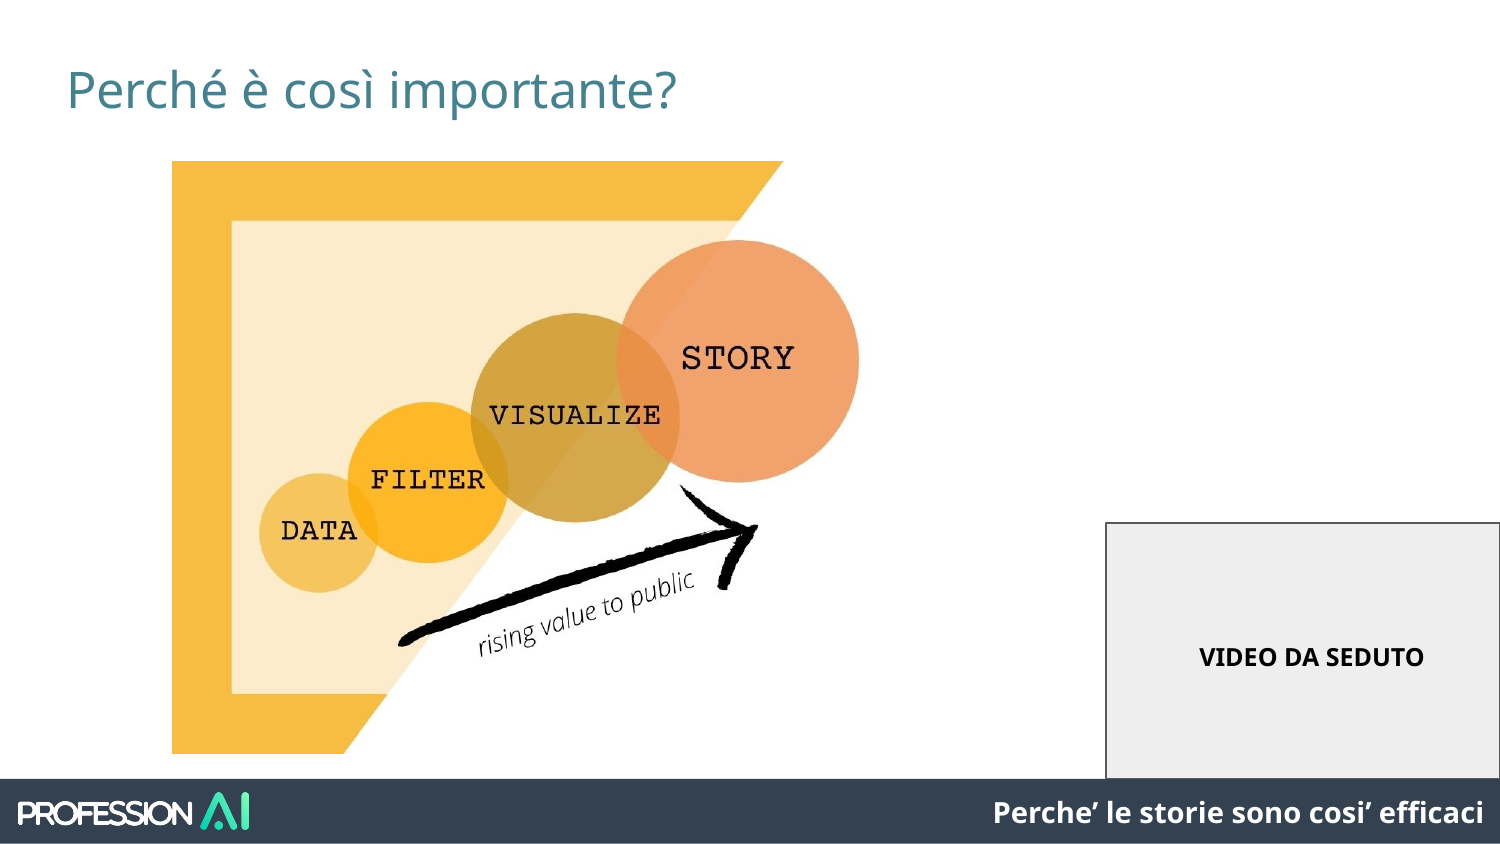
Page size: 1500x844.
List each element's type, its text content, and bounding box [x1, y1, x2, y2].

title Perché è così importante? [51, 42, 1449, 137]
text_box [1105, 523, 1500, 779]
picture [17, 792, 250, 831]
picture [172, 161, 918, 755]
text_box Perche’ le storie sono cosi’ efficaci [731, 778, 1500, 844]
text_box [0, 778, 731, 844]
title VIDEO DA SEDUTO [1148, 626, 1477, 721]
